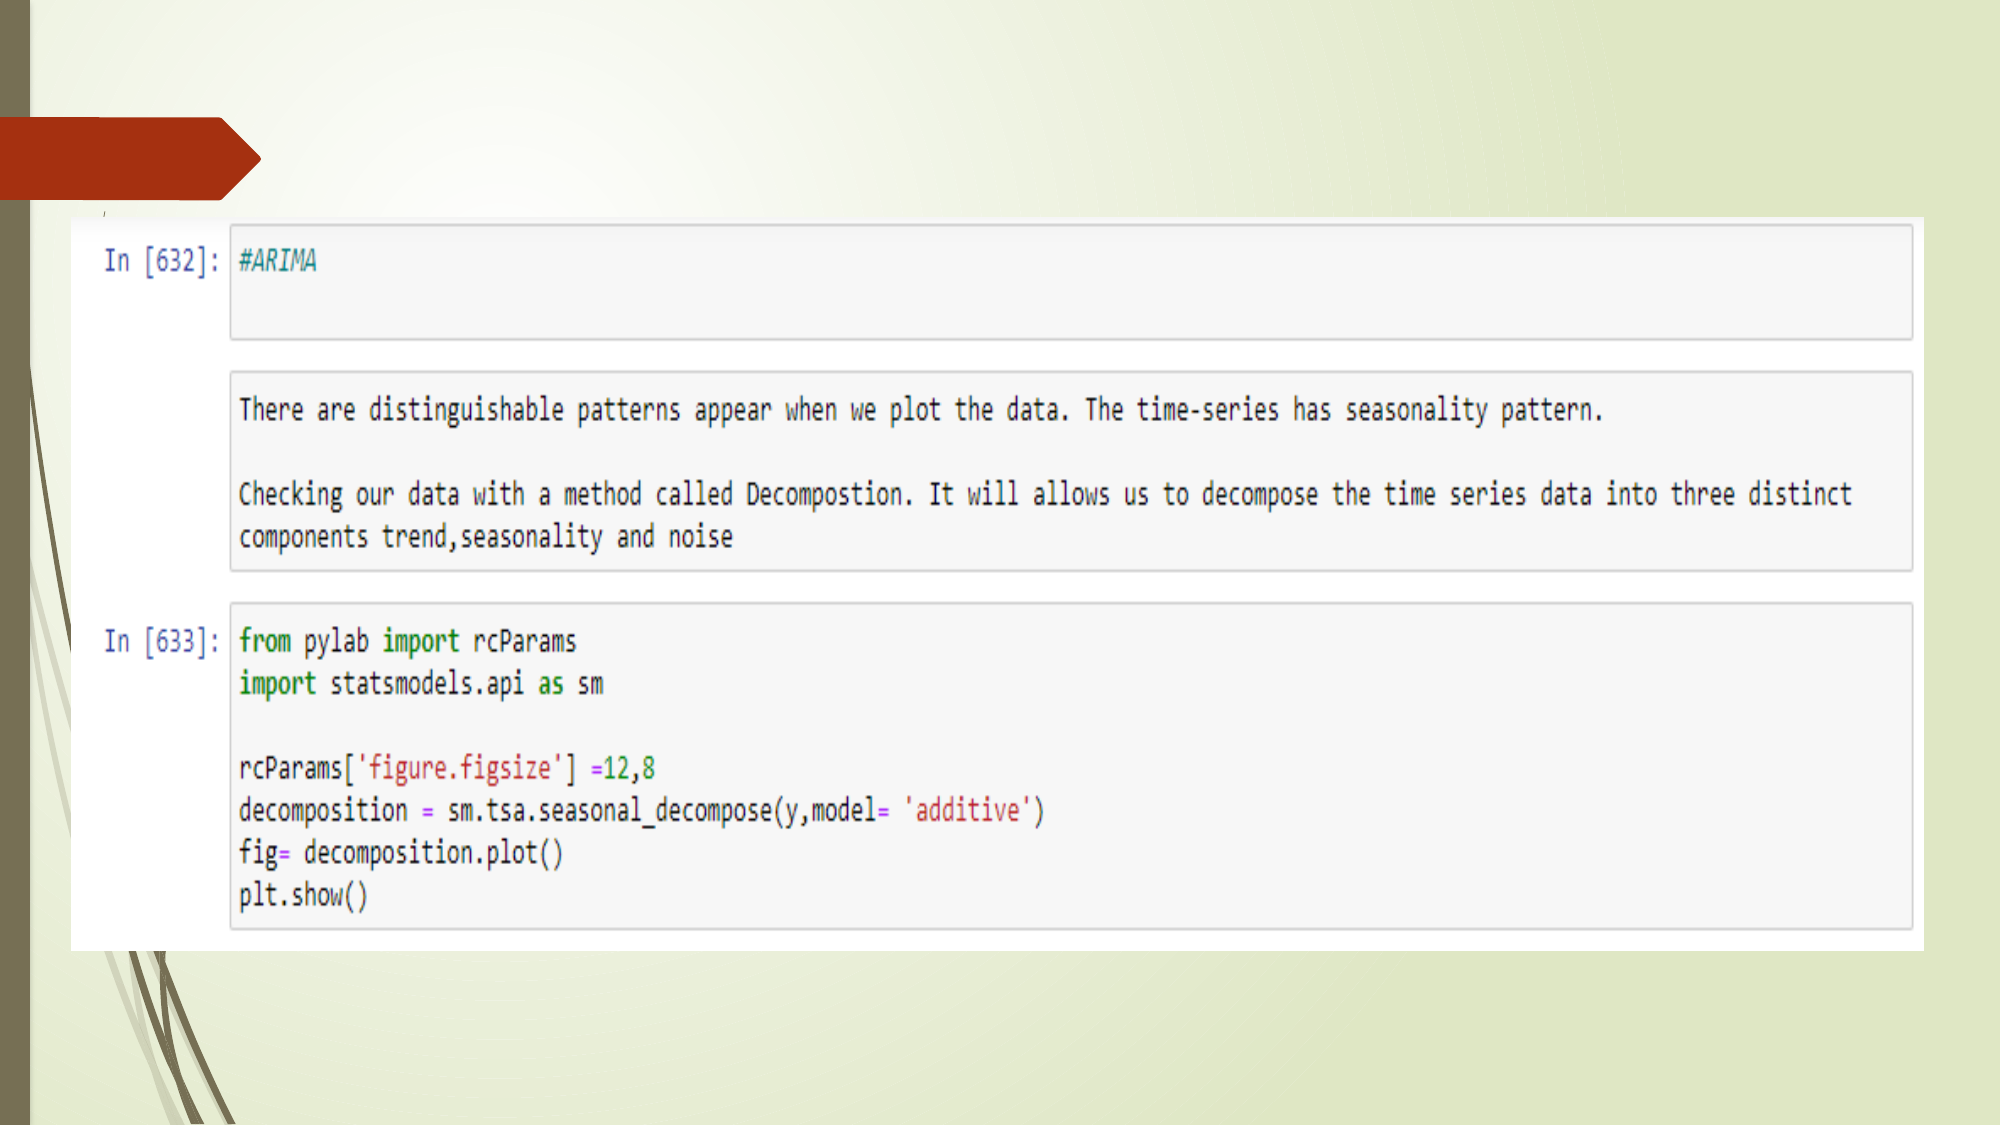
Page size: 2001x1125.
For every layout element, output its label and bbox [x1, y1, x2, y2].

picture [71, 217, 1924, 951]
